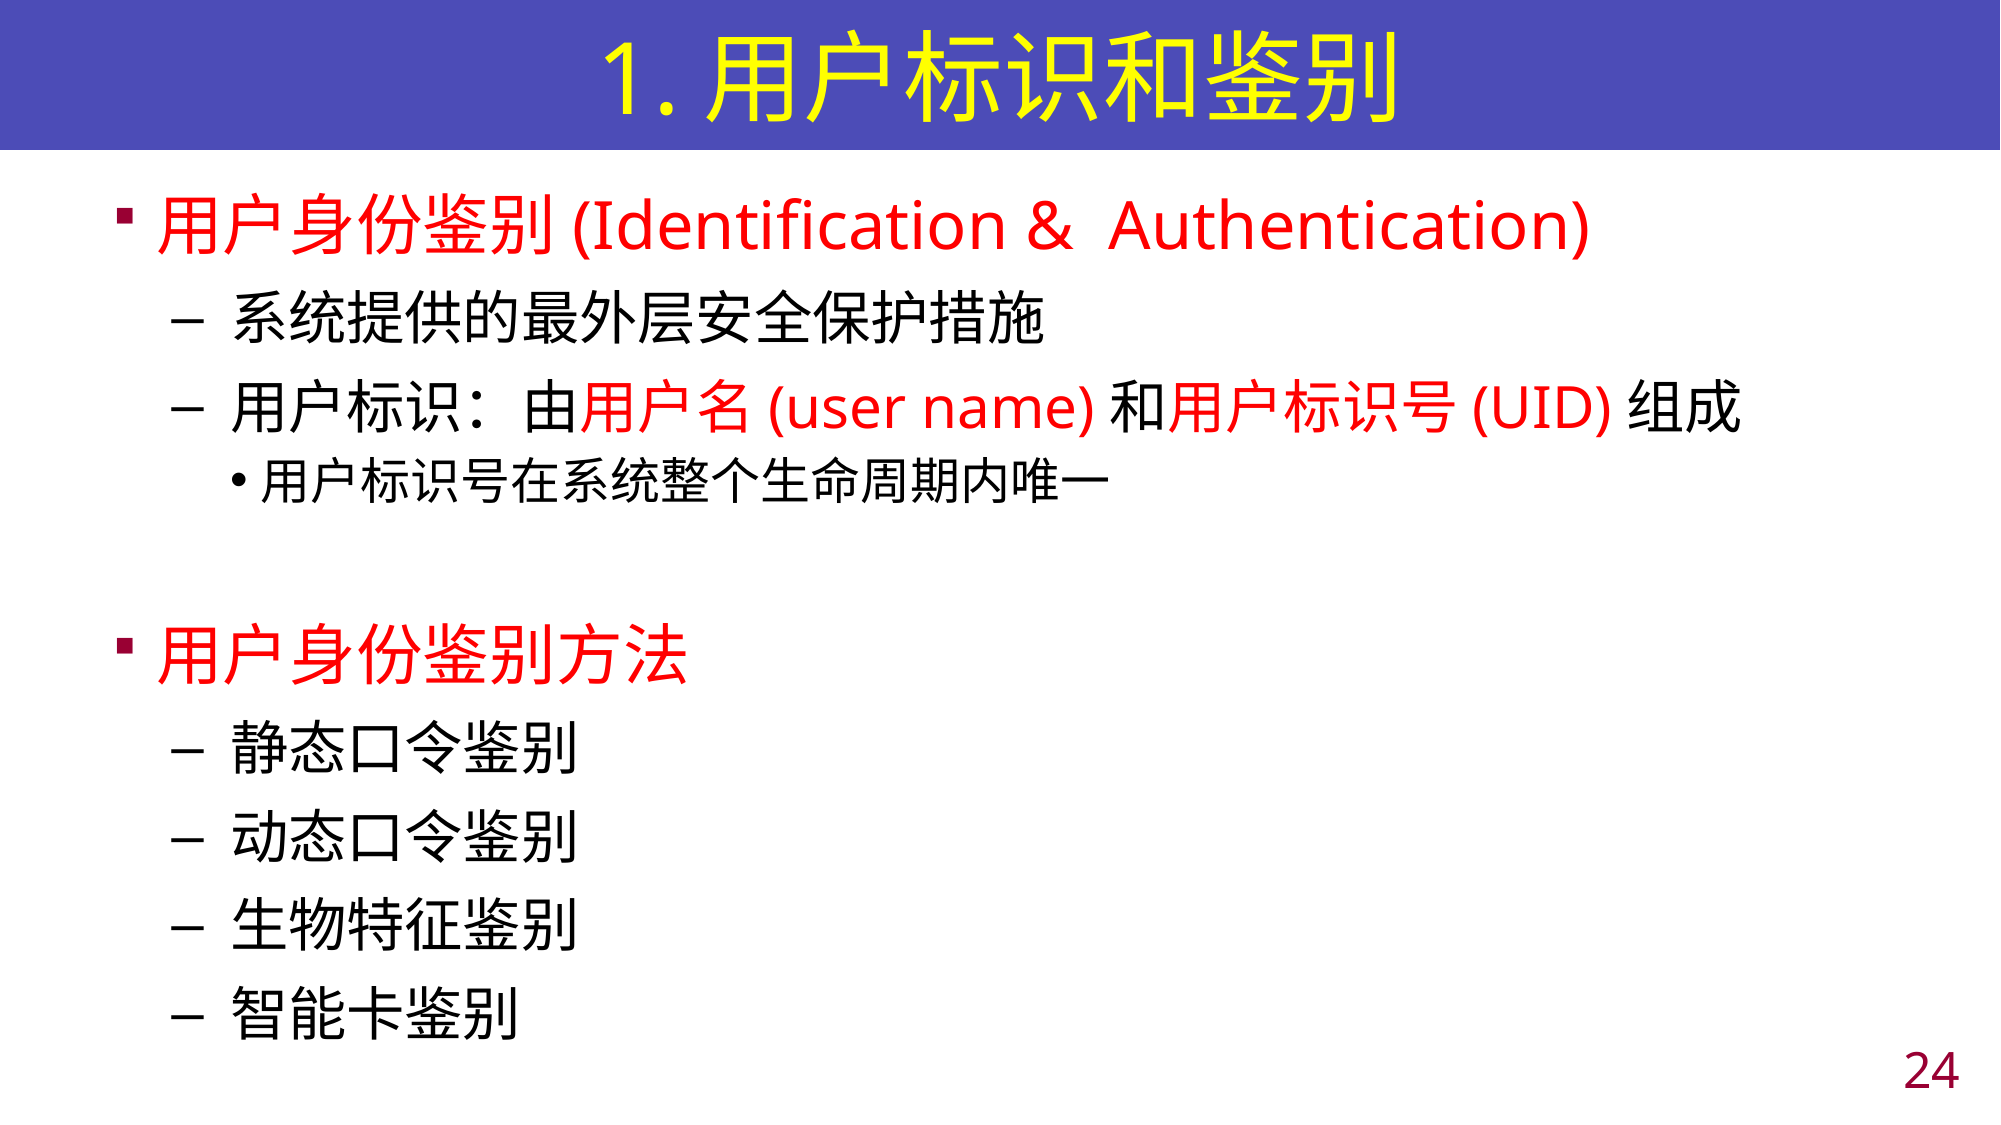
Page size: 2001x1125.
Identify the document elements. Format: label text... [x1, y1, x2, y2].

list 用户身份鉴别(Identification & Authentication) 系统提供的最外层安全保护措施 用户标识：由用户名(user name)和用户标识号(UID)组成 用户标识号在系统整个生命周期内唯一 用户身份鉴别方法 静态口令鉴别 动态口令鉴别 生物特征鉴别 智能卡鉴别 [97, 174, 1904, 1073]
title 1.用户标识和鉴别 [0, 0, 2000, 150]
slide_number 23 [1550, 1048, 1975, 1096]
